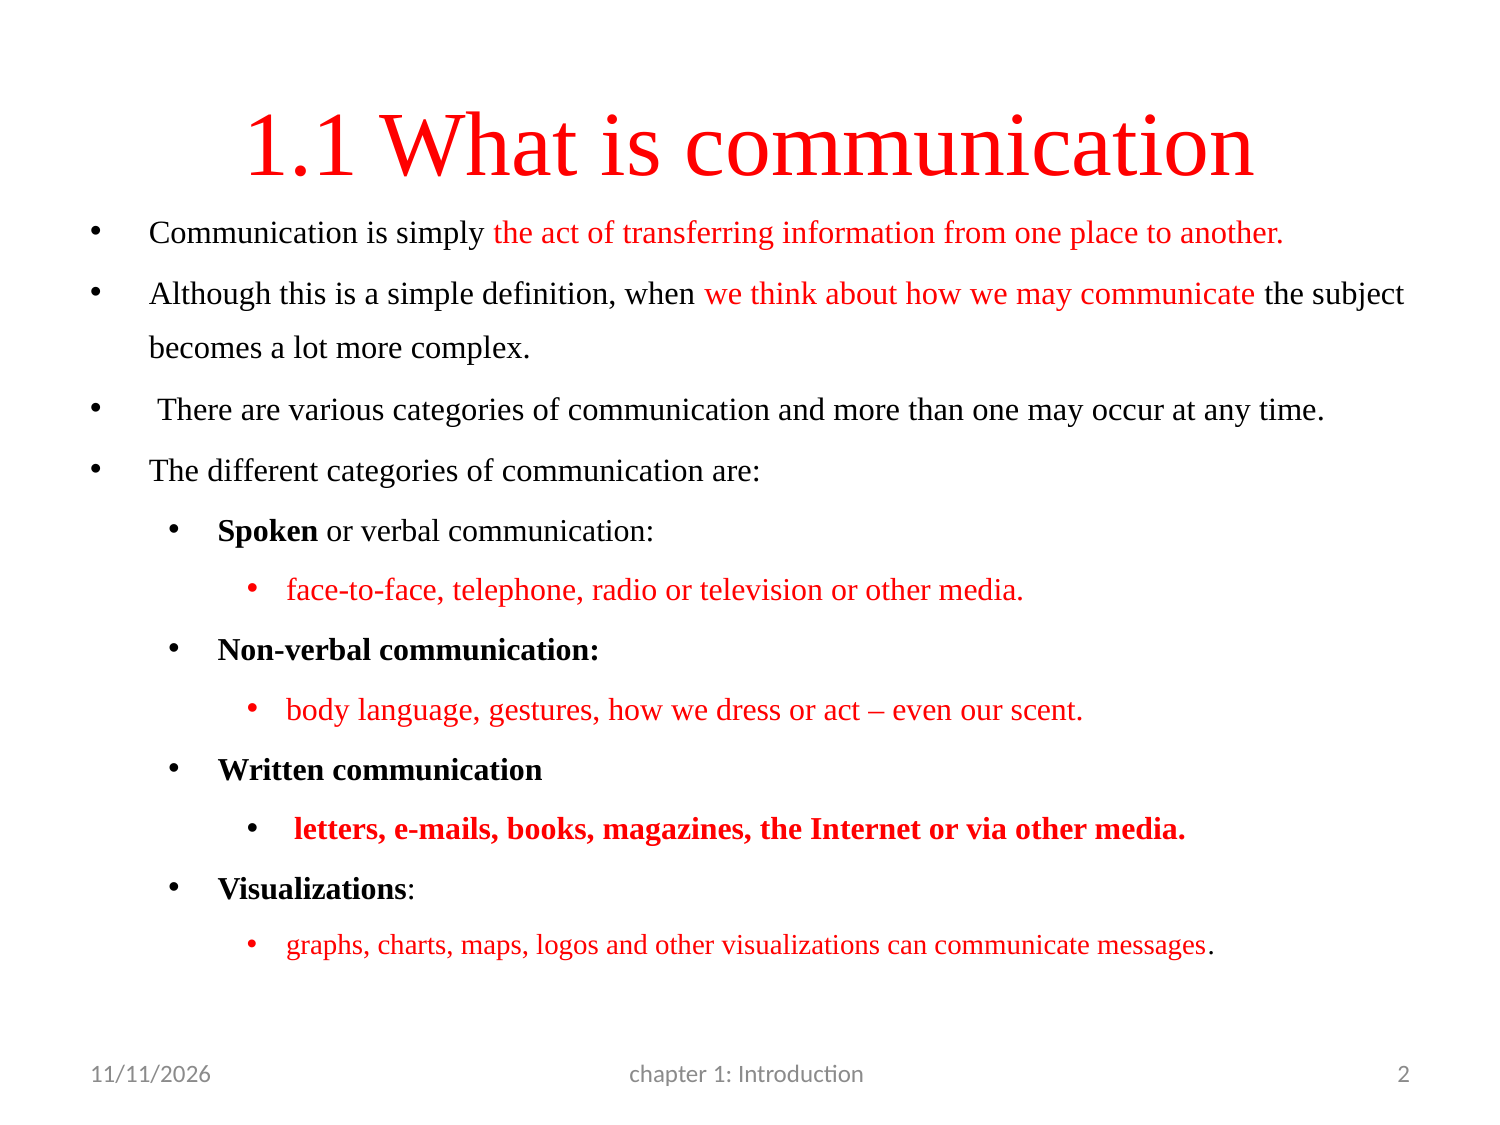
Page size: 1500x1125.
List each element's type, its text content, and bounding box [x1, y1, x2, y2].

list Communication is simply the act of transferring information from one place to another. Although this is a simple definition, when we think about how we may communicate the subject becomes a lot more complex. There are various categories of communication and more than one may occur at any time. The different categories of communication are: Spoken or verbal communication: face-to-face, telephone, radio or television or other media. Non-verbal communication: body language, gestures, how we dress or act – even our scent. Written communication letters, e-mails, books, magazines, the Internet or via other media. Visualizations: graphs, charts, maps, logos and other visualizations can communicate messages. [75, 187, 1425, 1005]
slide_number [75, 1042, 425, 1103]
footer chapter 1: Introduction [512, 1042, 988, 1103]
slide_number 2 [1074, 1042, 1425, 1103]
title 1.1 What is communication [75, 45, 1425, 187]
